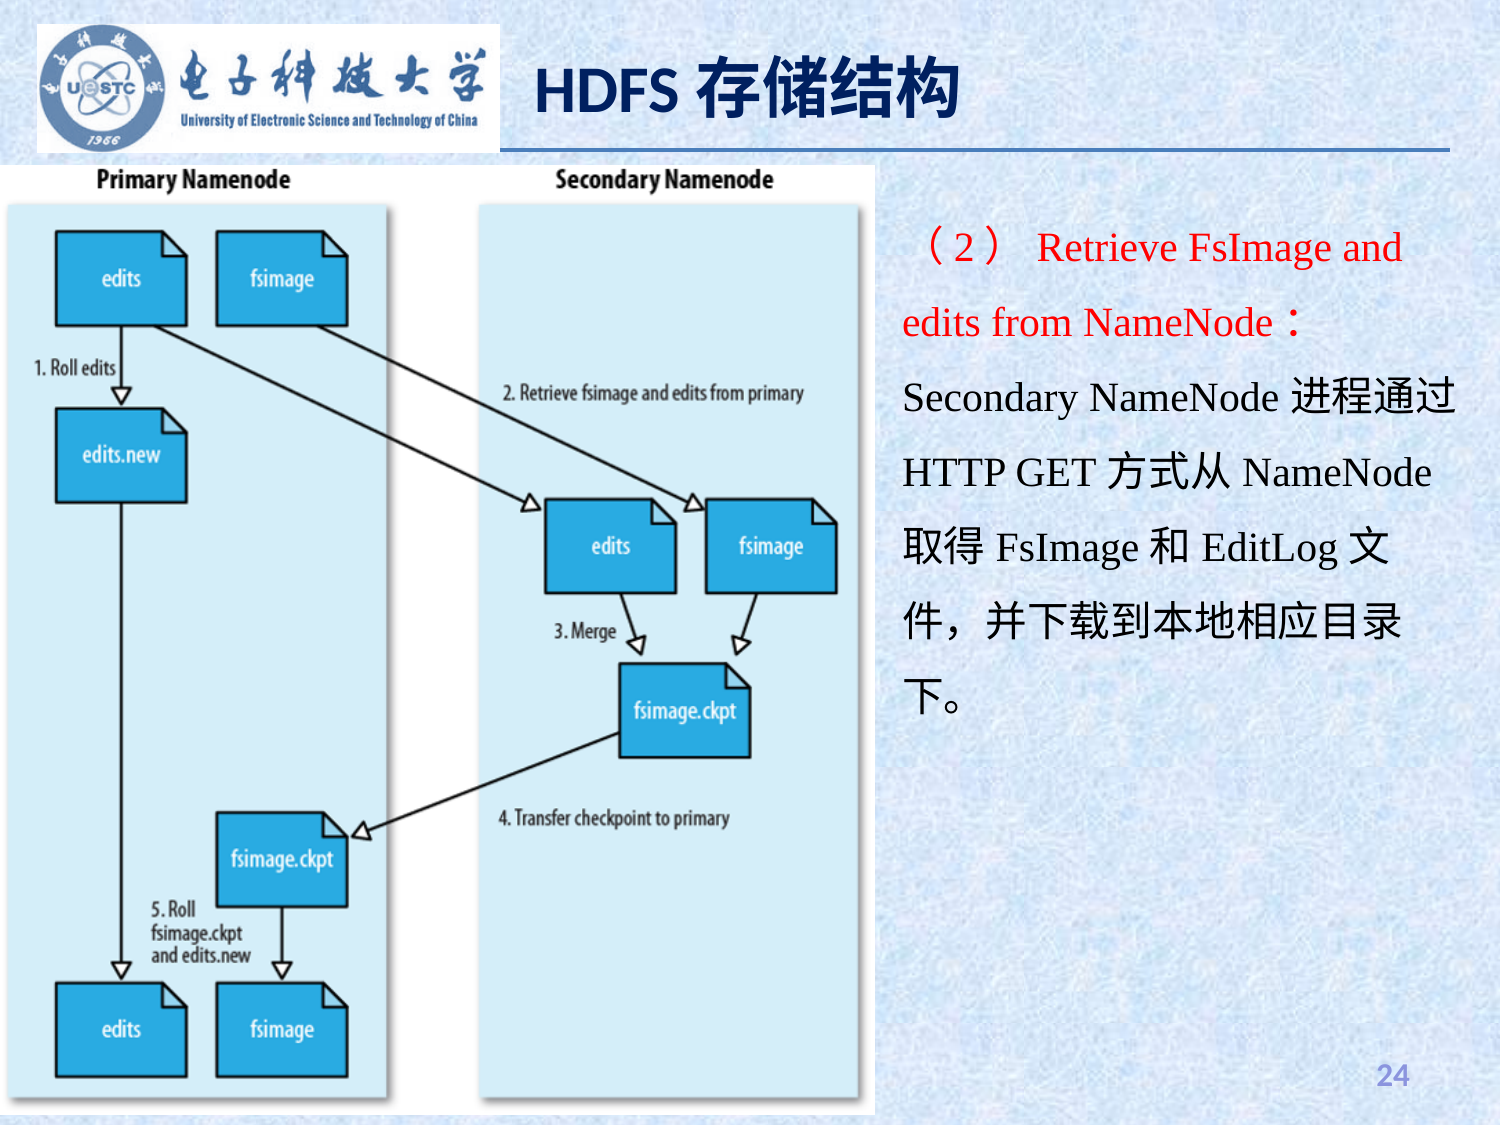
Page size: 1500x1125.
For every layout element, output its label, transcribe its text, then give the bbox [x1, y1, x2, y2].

text_box HDFS存储结构 [519, 38, 1433, 134]
text_box （2）Retrieve FsImage and edits from NameNode：Secondary NameNode进程通过HTTP GET方式从NameNode取得FsImage和EditLog文件，并下载到本地相应目录下。 [887, 187, 1488, 728]
picture [0, 0, 1500, 1125]
slide_number 24 [1074, 1042, 1425, 1103]
